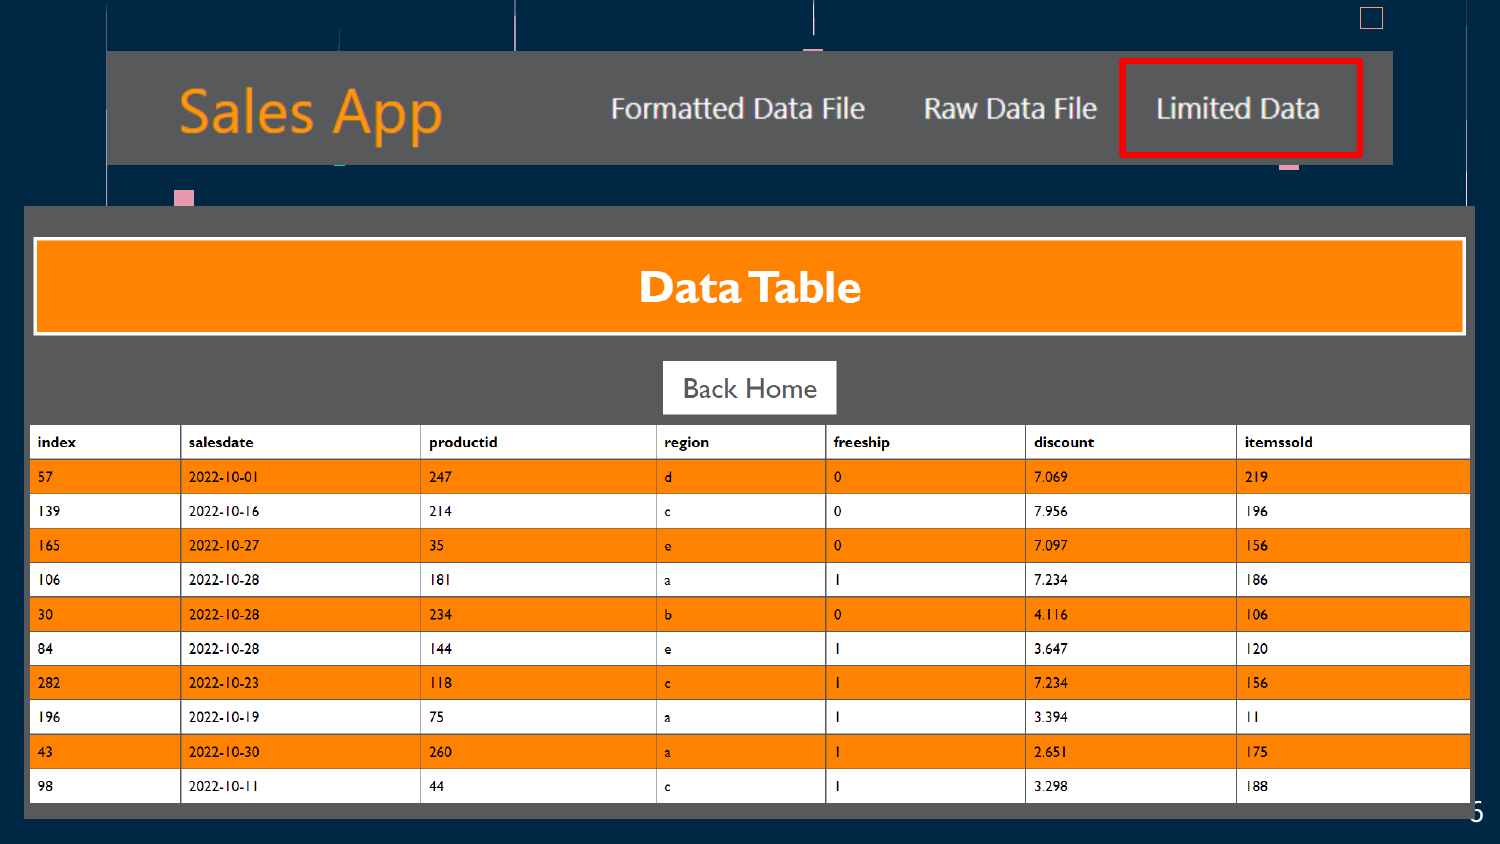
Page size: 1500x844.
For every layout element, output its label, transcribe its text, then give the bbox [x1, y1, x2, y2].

picture [106, 51, 1394, 165]
text_box 6 [1452, 778, 1500, 843]
picture [24, 206, 1476, 820]
